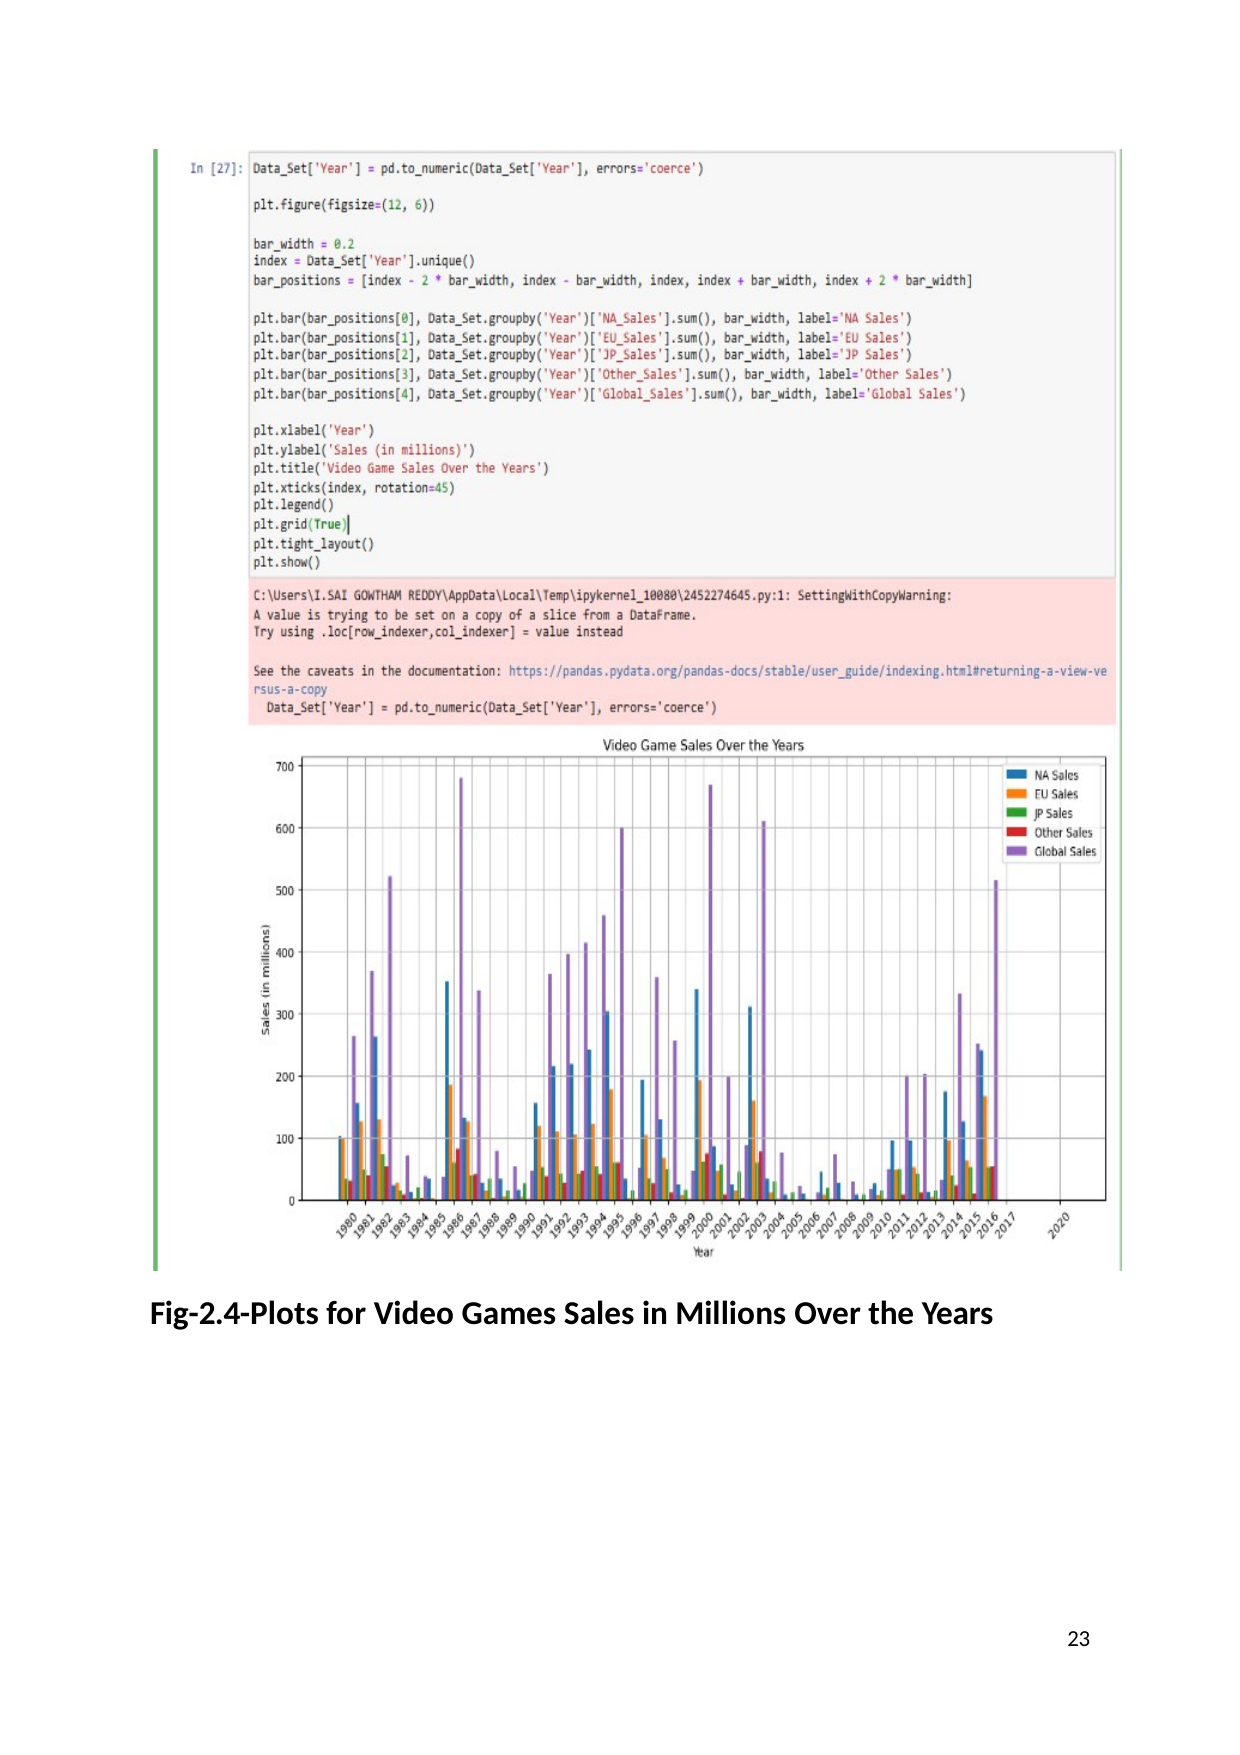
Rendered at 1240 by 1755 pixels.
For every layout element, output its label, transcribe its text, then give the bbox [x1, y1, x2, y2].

text_box Fig-2.4-Plots for Video Games Sales in Millions Over the Years [147, 1288, 1000, 1331]
slide_number 23 [1061, 1627, 1099, 1755]
picture [153, 149, 1123, 1271]
